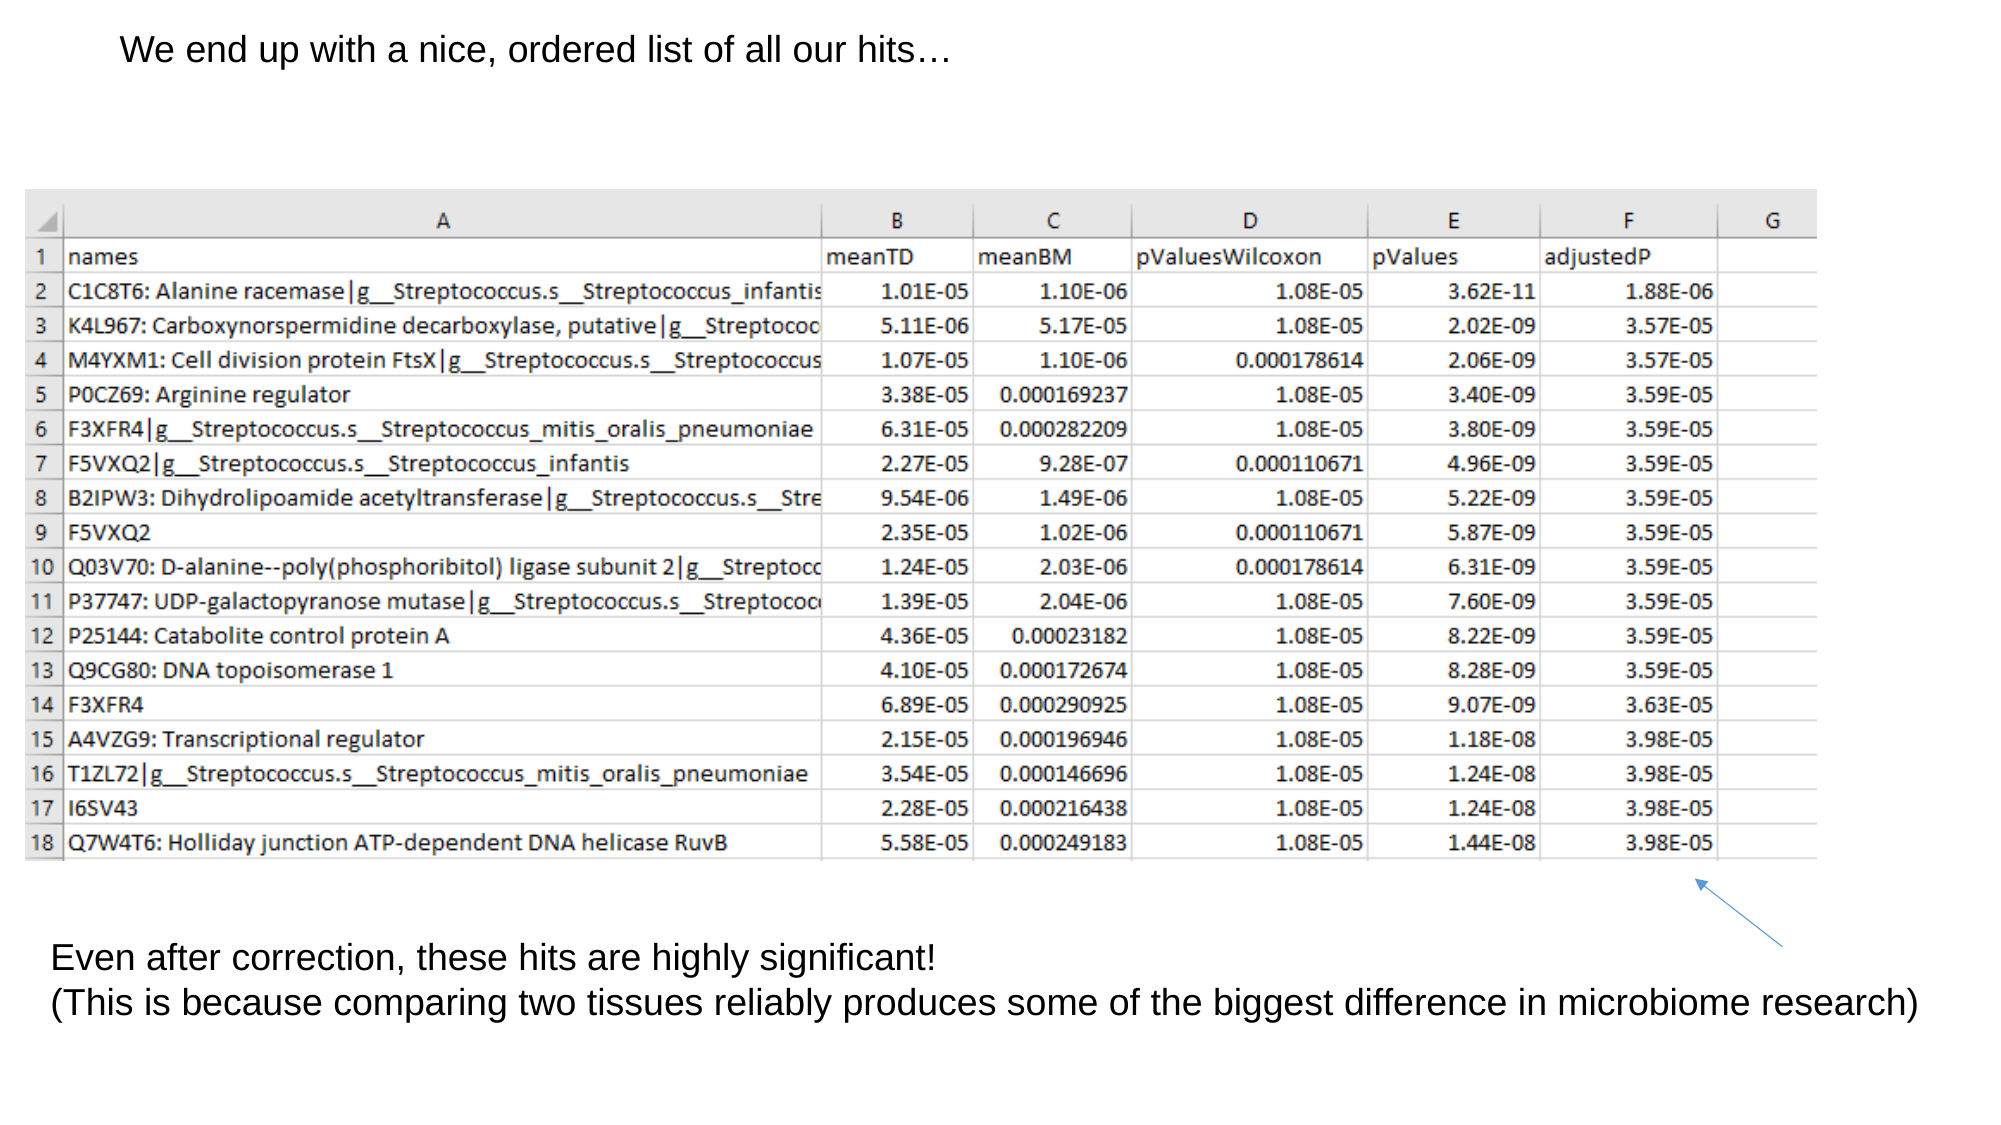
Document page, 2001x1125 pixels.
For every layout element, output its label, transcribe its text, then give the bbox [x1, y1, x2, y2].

picture [25, 189, 1817, 861]
text_box Even after correction, these hits are highly significant! (This is because comparing two tissues reliably produces some of the biggest difference in microbiome research) [35, 925, 1935, 1030]
text_box We end up with a nice, ordered list of all our hits… [104, 17, 969, 78]
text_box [1694, 878, 1783, 947]
